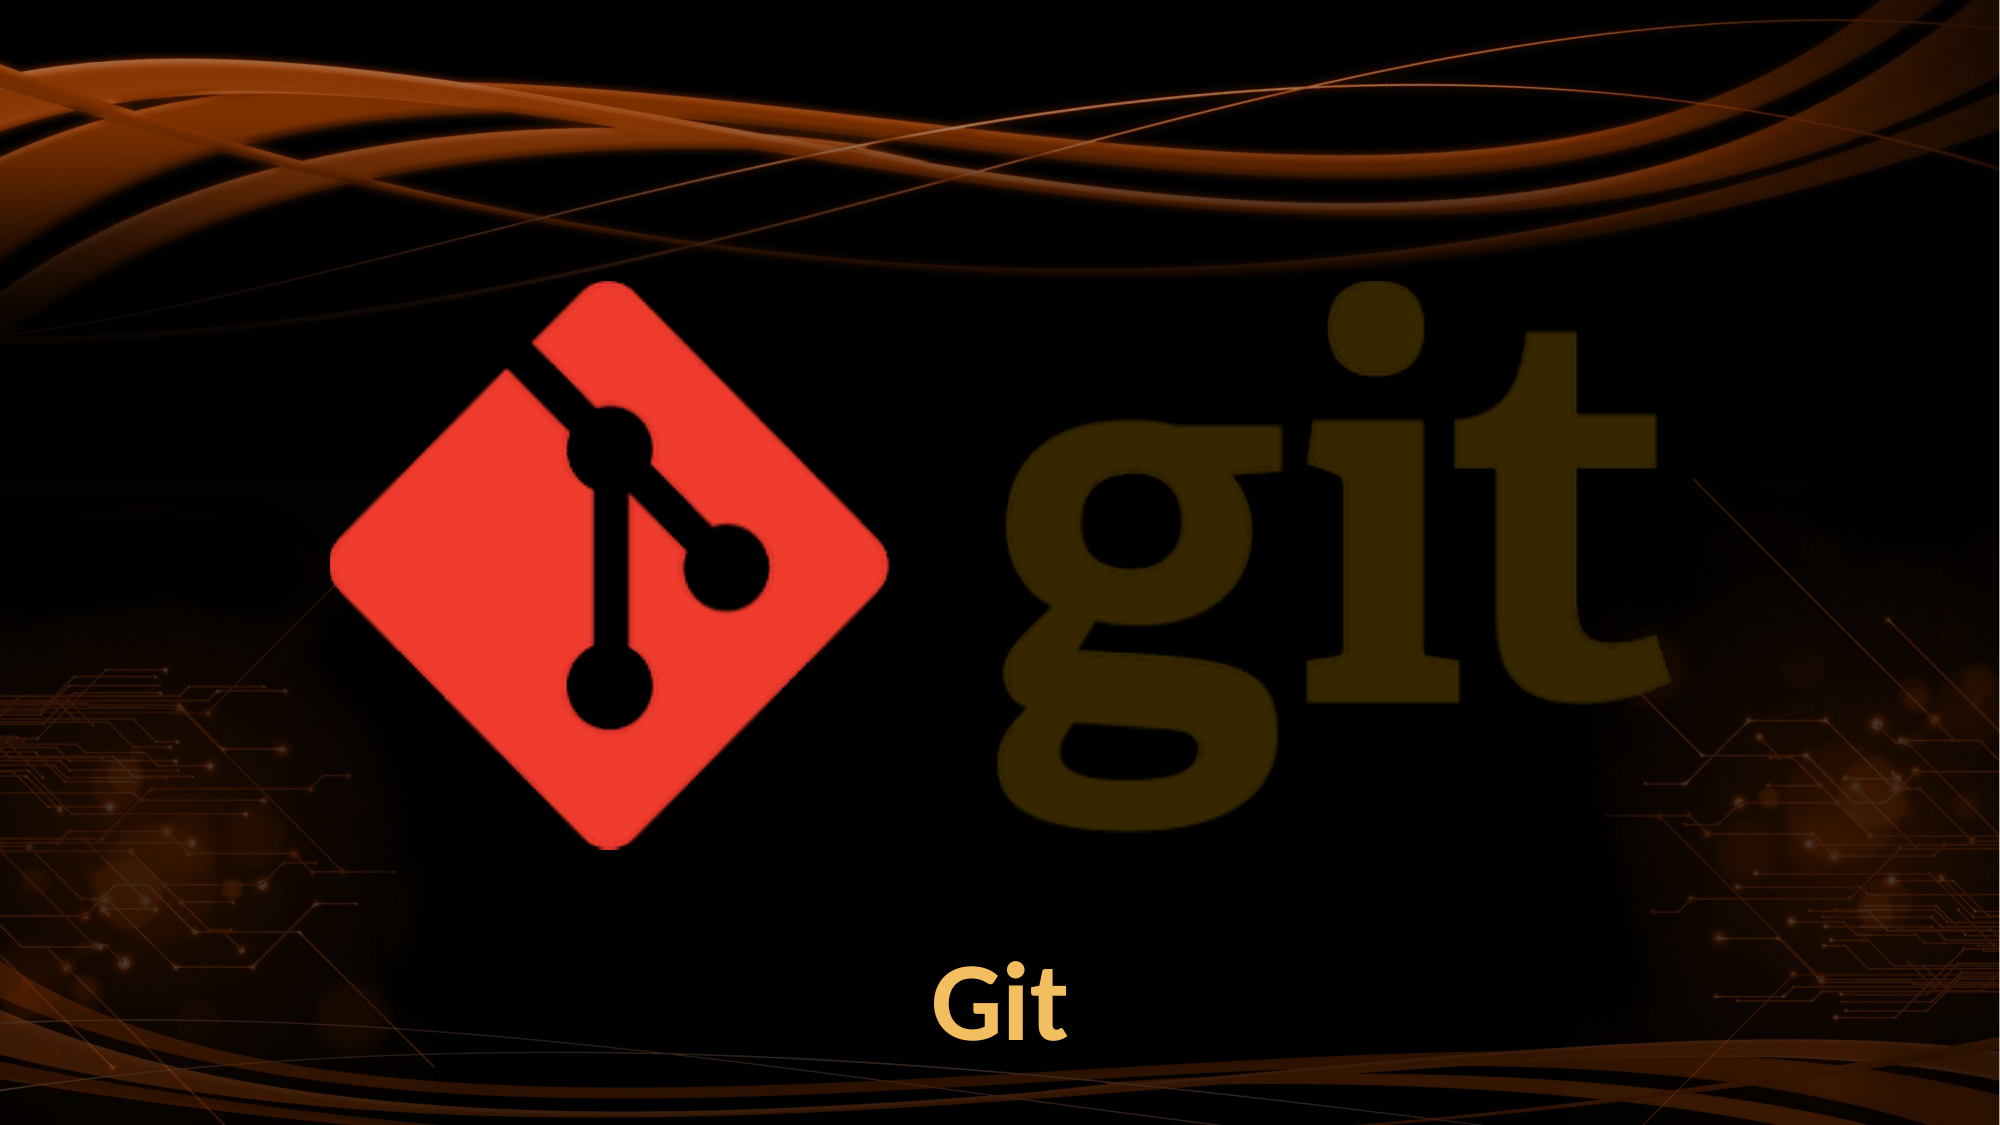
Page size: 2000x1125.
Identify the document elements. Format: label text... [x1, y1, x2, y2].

picture [0, 0, 2000, 1125]
title Git [334, 936, 1668, 1071]
